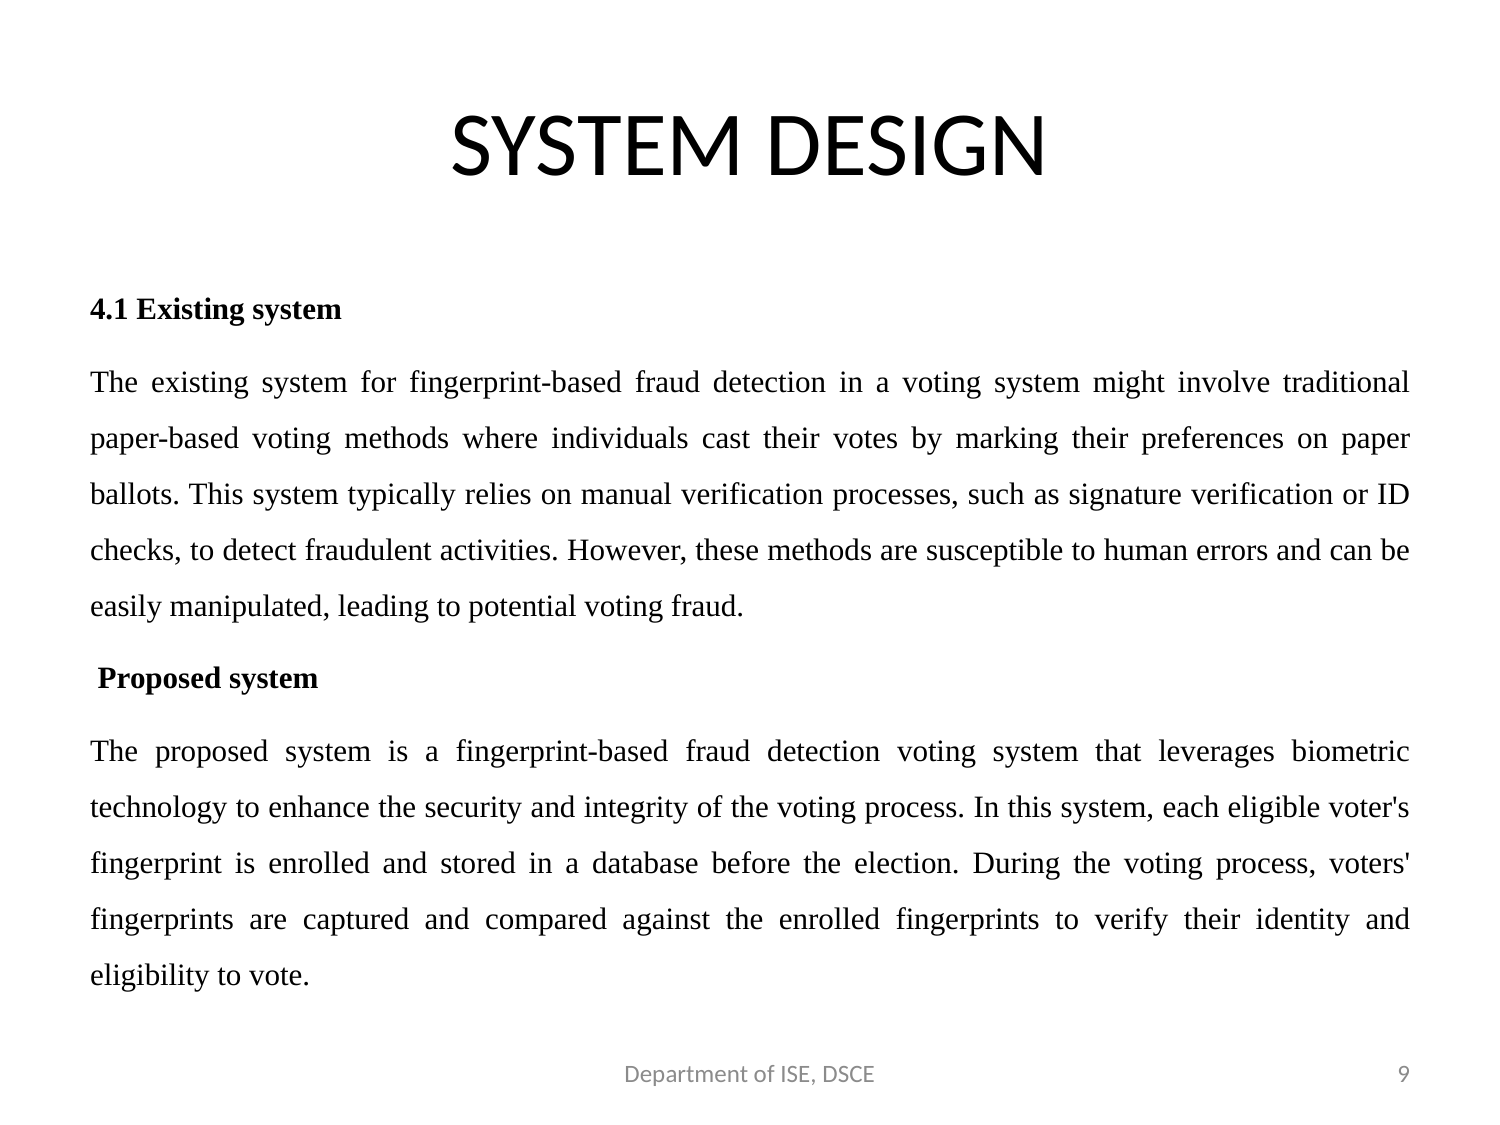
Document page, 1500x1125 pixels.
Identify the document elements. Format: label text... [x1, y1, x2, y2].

slide_number 9 [1074, 1042, 1425, 1103]
title SYSTEM DESIGN [75, 45, 1425, 233]
list 4.1 Existing system The existing system for fingerprint-based fraud detection in a voting system might involve traditional paper-based voting methods where individuals cast their votes by marking their preferences on paper ballots. This system typically relies on manual verification processes, such as signature verification or ID checks, to detect fraudulent activities. However, these methods are susceptible to human errors and can be easily manipulated, leading to potential voting fraud. Proposed system The proposed system is a fingerprint-based fraud detection voting system that leverages biometric technology to enhance the security and integrity of the voting process. In this system, each eligible voter's fingerprint is enrolled and stored in a database before the election. During the voting process, voters' fingerprints are captured and compared against the enrolled fingerprints to verify their identity and eligibility to vote. [75, 262, 1425, 1005]
footer Department of ISE, DSCE [512, 1042, 988, 1103]
